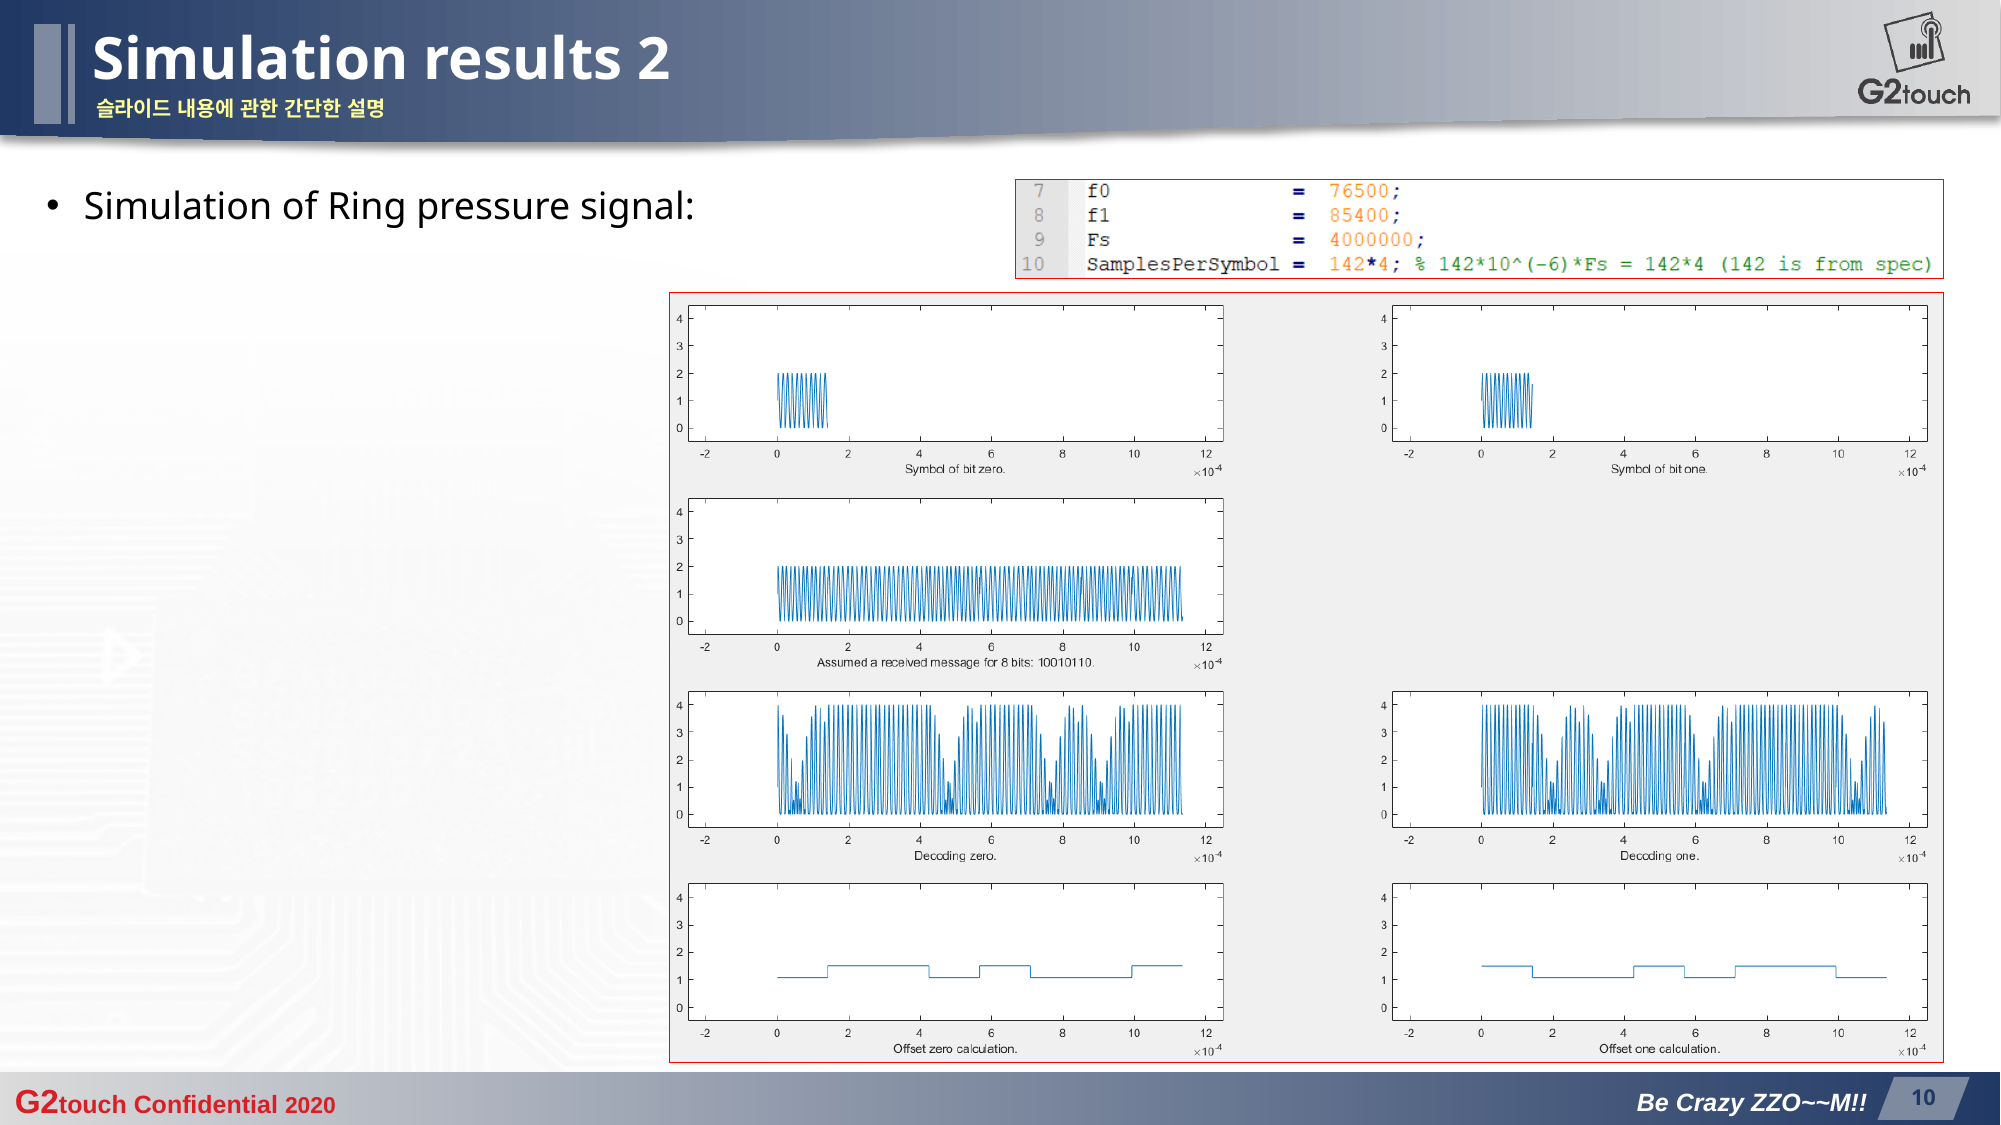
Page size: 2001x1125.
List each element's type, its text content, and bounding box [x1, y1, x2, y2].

picture [1015, 179, 1944, 279]
title Simulation results 2 [77, 29, 1416, 93]
list Simulation of Ring pressure signal: [31, 179, 1970, 470]
list 슬라이드 내용에 관한 간단한 설명 [81, 98, 1806, 122]
picture [669, 292, 1944, 1063]
